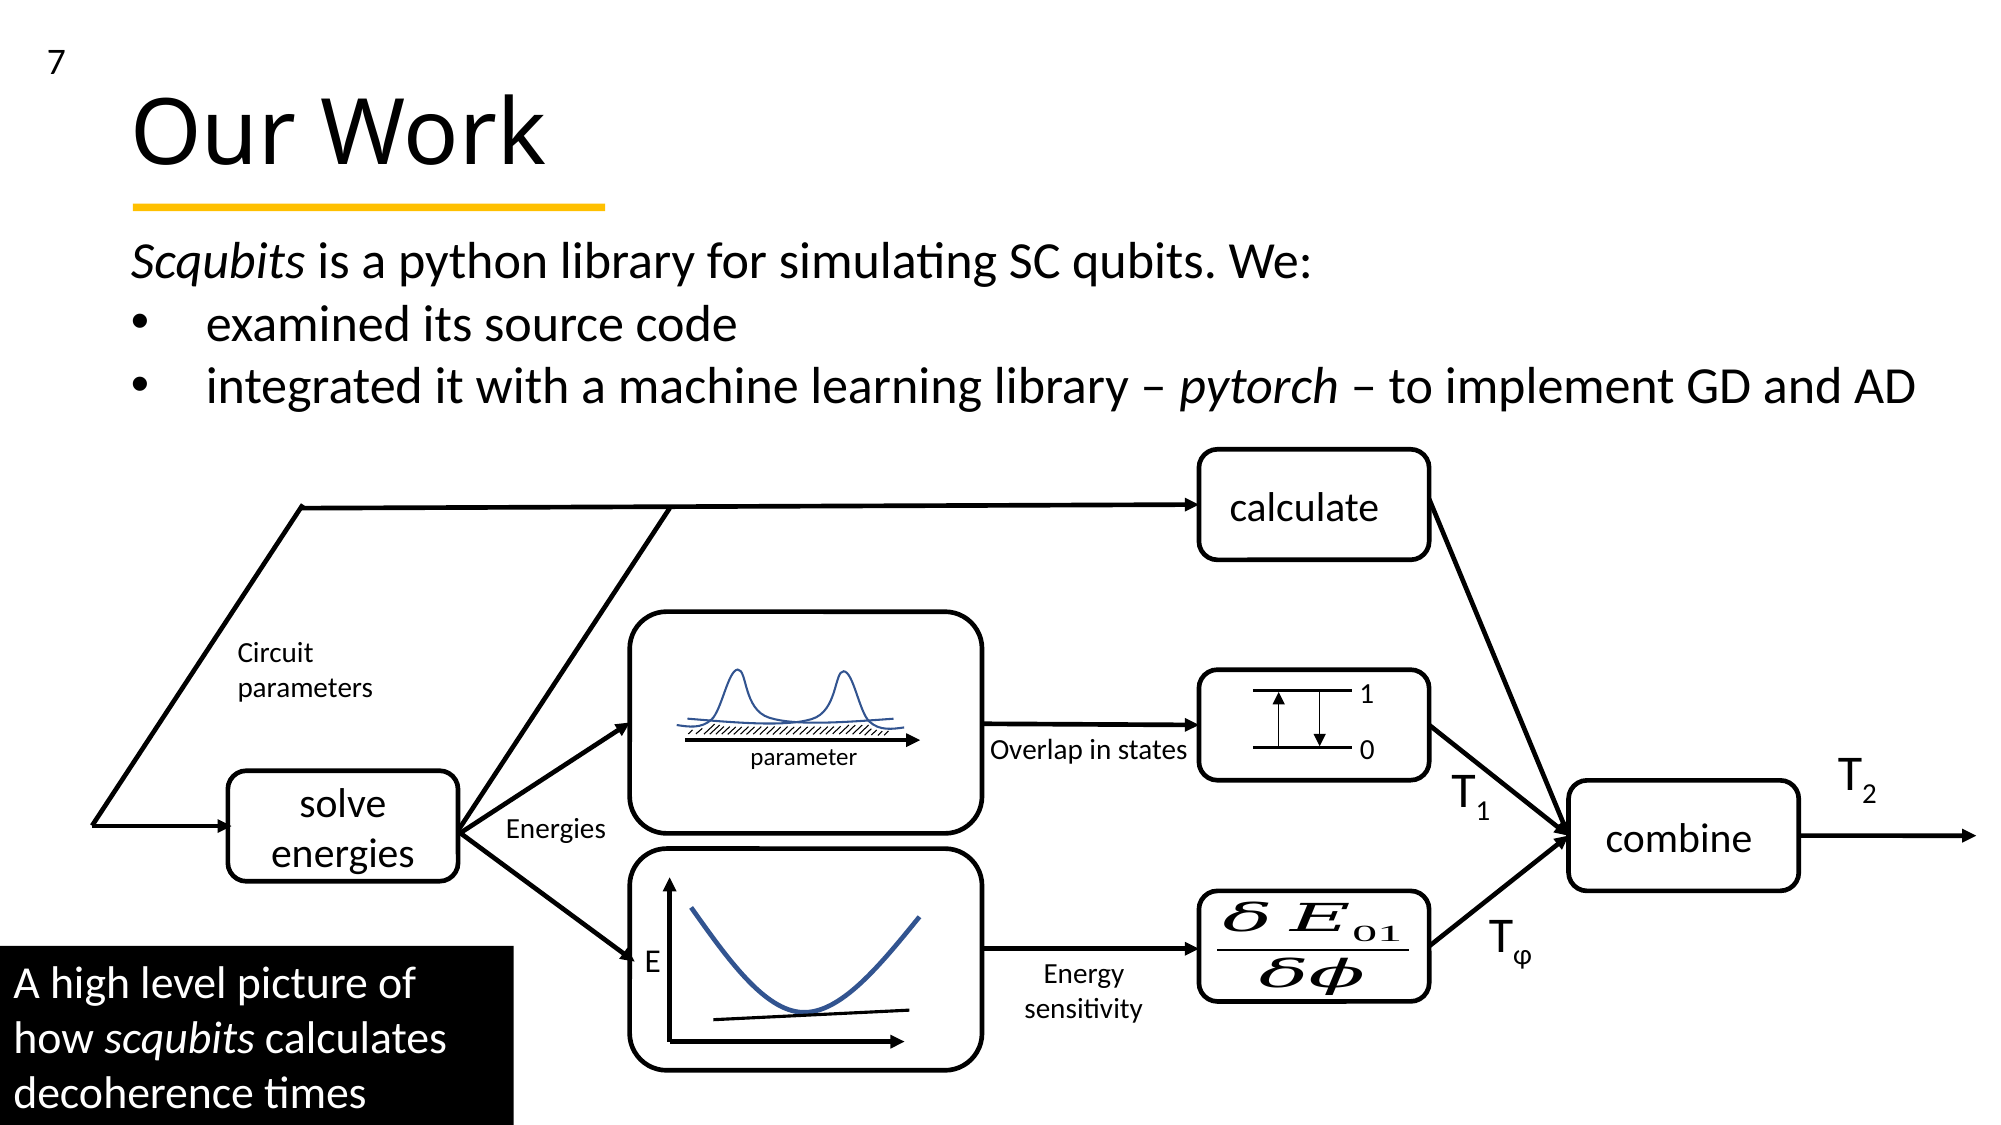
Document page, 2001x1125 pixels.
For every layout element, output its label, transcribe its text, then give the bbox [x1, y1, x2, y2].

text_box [91, 449, 2000, 1071]
text_box A high level picture of how scqubits calculates decoherence times [0, 945, 514, 1125]
title Our Work [115, 26, 1841, 244]
text_box 7 [32, 29, 88, 90]
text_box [116, 203, 1973, 803]
